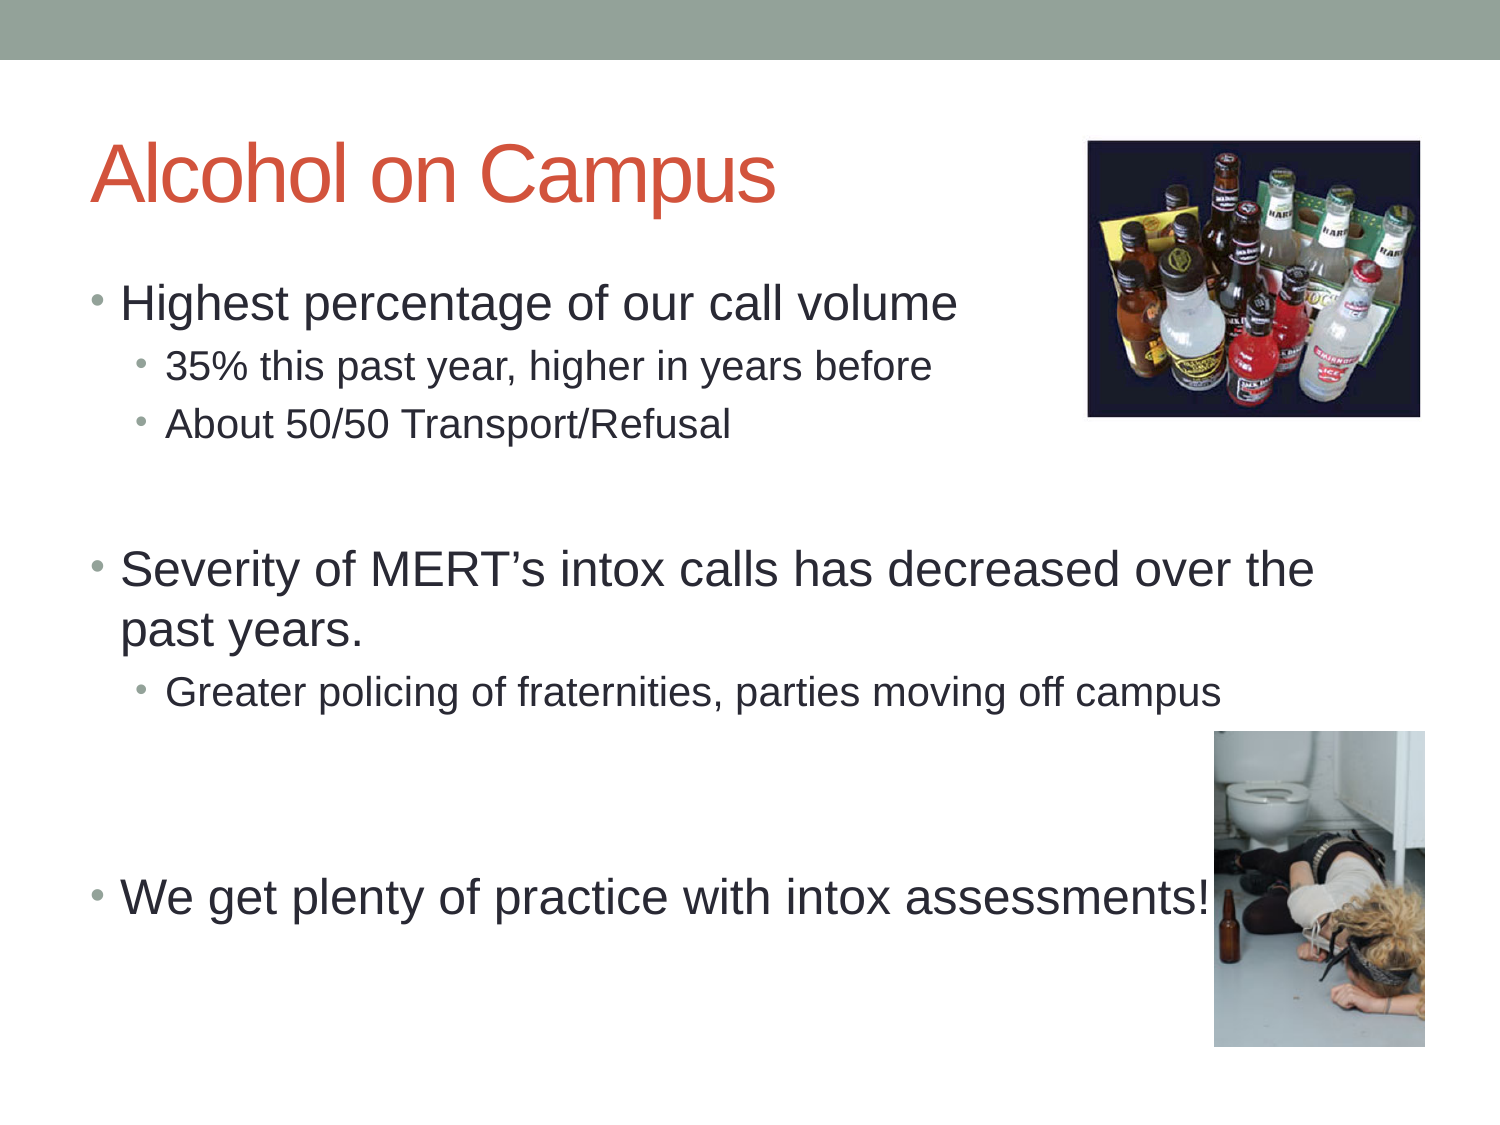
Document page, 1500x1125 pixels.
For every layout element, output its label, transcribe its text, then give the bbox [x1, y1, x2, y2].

title Alcohol on Campus [75, 87, 1425, 250]
list Highest percentage of our call volume 35% this past year, higher in years before About 50/50 Transport/Refusal Severity of MERT’s intox calls has decreased over the past years. Greater policing of fraternities, parties moving off campus We get plenty of practice with intox assessments! [75, 262, 1425, 1063]
picture [1214, 730, 1426, 1048]
picture [1082, 135, 1426, 423]
